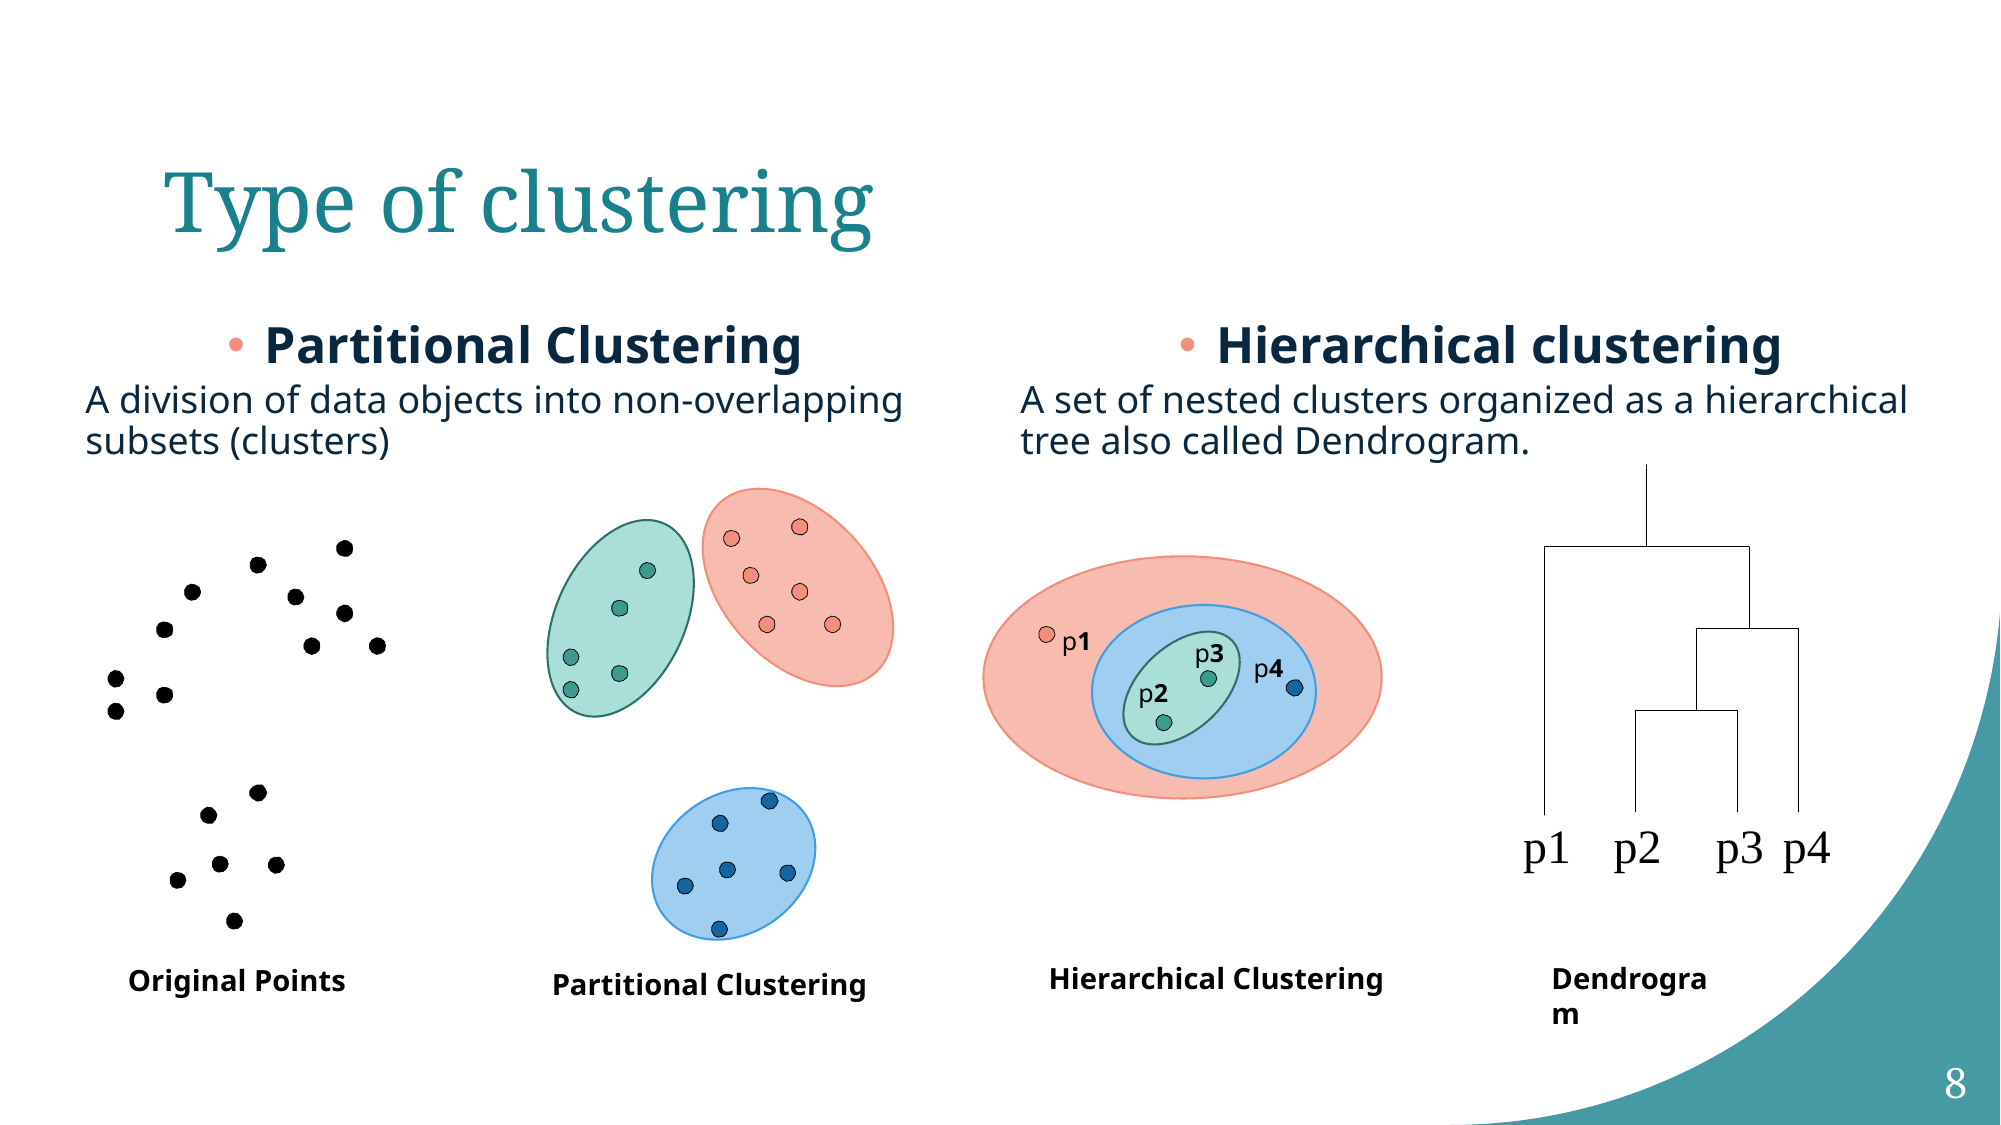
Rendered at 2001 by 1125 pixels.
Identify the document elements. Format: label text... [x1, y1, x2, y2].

text_box [1122, 675, 1238, 746]
text_box [156, 621, 173, 638]
text_box [303, 637, 320, 655]
text_box Hierarchical Clustering [1033, 953, 1495, 1003]
text_box Original Points [113, 955, 444, 1006]
text_box [268, 857, 285, 874]
list Hierarchical clustering A set of nested clusters organized as a hierarchical tree also called Dendrogram. [978, 312, 1957, 985]
text_box [170, 872, 187, 889]
slide_number 8 [1868, 1055, 1983, 1116]
text_box p1 [1047, 618, 1116, 663]
text_box [1200, 675, 1217, 687]
title Type of clustering [149, 96, 1823, 315]
text_box p2 [1123, 670, 1192, 716]
text_box Dendrogram [1536, 952, 1748, 1038]
picture [1494, 461, 1864, 938]
text_box [336, 604, 353, 622]
text_box [108, 670, 125, 688]
text_box [226, 912, 243, 930]
text_box [108, 703, 125, 720]
text_box [200, 807, 217, 824]
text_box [556, 472, 873, 934]
text_box [713, 934, 726, 938]
text_box p4 [1238, 645, 1308, 691]
text_box Partitional Clustering [461, 962, 894, 1009]
text_box [250, 557, 267, 574]
text_box [184, 584, 201, 601]
text_box [212, 856, 229, 873]
text_box [1156, 716, 1173, 731]
text_box [288, 589, 304, 605]
text_box [1090, 603, 1317, 780]
text_box [156, 687, 173, 704]
list Partitional Clustering A division of data objects into non-overlapping subsets (clusters) [43, 312, 961, 971]
text_box [1038, 626, 1047, 643]
text_box [369, 637, 386, 655]
text_box [1139, 638, 1179, 670]
text_box [336, 540, 353, 557]
text_box p3 [1179, 629, 1249, 675]
text_box [249, 785, 267, 802]
text_box [1286, 691, 1302, 697]
text_box [982, 555, 1383, 800]
